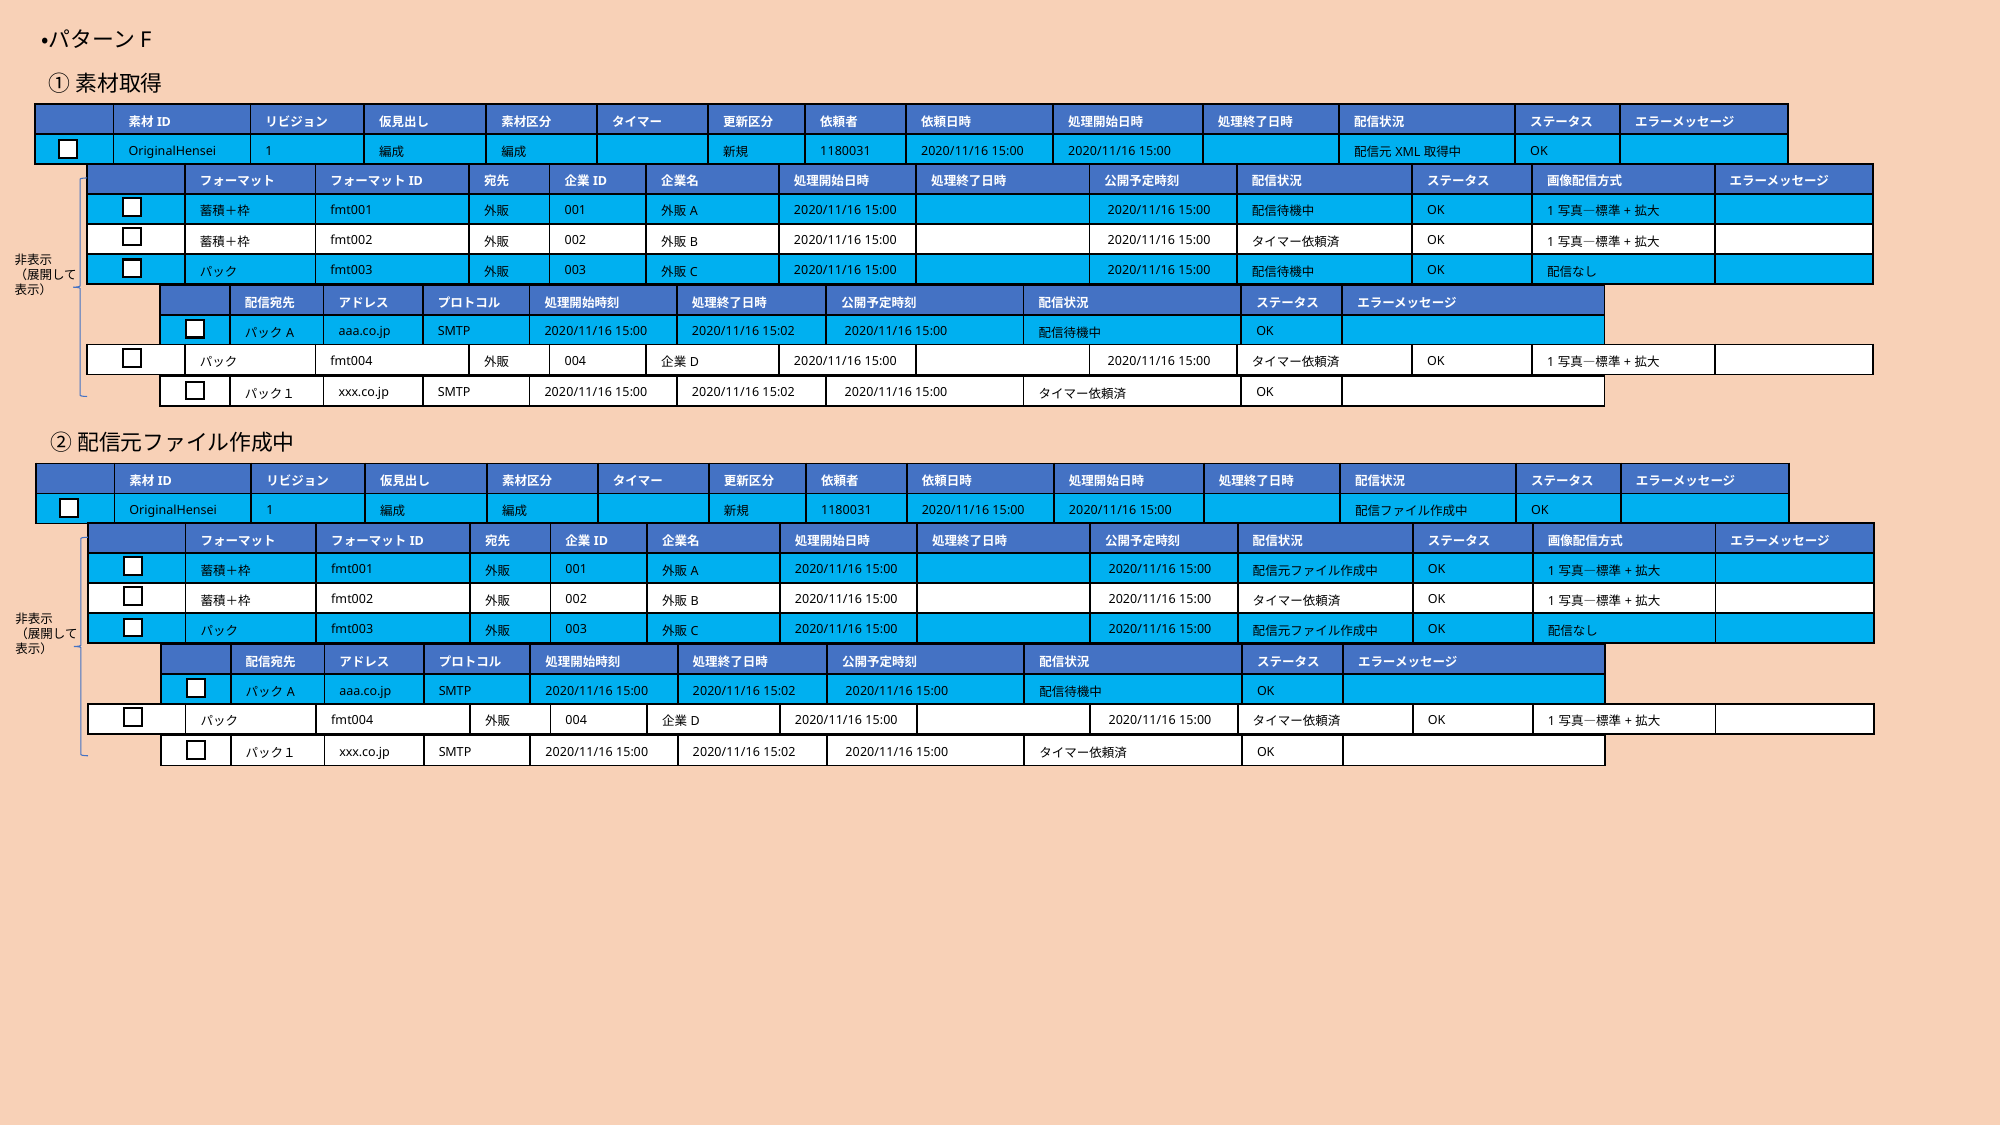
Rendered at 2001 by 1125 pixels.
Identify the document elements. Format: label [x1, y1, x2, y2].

table_header [1533, 165, 1714, 193]
table_header [709, 105, 804, 133]
table_header [551, 524, 646, 552]
table_header [647, 345, 778, 374]
table_header [471, 705, 550, 733]
table_header [679, 736, 826, 765]
table_cell [1090, 225, 1236, 253]
table_header [232, 736, 324, 765]
table_cell [806, 135, 905, 163]
table_header [551, 705, 646, 733]
table_cell [918, 584, 1089, 612]
table_cell [88, 195, 184, 223]
table_header [1025, 645, 1241, 673]
table_cell [232, 675, 324, 703]
table_header [425, 645, 529, 673]
table_header [1243, 736, 1342, 765]
table_cell [1343, 316, 1604, 344]
table_cell [648, 554, 779, 582]
table_cell [186, 255, 315, 283]
table_header [531, 645, 677, 673]
table_cell [1533, 195, 1714, 223]
table_cell [1054, 135, 1202, 163]
table_header [1238, 165, 1411, 193]
table_cell [114, 135, 250, 163]
table_cell [1242, 316, 1341, 344]
table_cell [316, 195, 468, 223]
table_header [1239, 705, 1412, 733]
table_header [470, 165, 549, 193]
table_header [1716, 165, 1872, 193]
table_header [648, 705, 779, 733]
table_header [918, 705, 1089, 733]
table_cell [470, 225, 549, 253]
table_header [161, 377, 229, 405]
table_cell [530, 316, 676, 344]
table_header [186, 524, 315, 552]
table_header [317, 524, 469, 552]
table_cell [141, 225, 184, 253]
table_cell [648, 584, 779, 612]
table_cell [1413, 255, 1531, 283]
table_header [1344, 736, 1604, 765]
table_cell [186, 195, 315, 223]
table_header [186, 705, 315, 733]
table_header [162, 645, 230, 673]
table_header [186, 165, 315, 193]
table_cell [1533, 255, 1714, 283]
table_header [1091, 524, 1237, 552]
table_cell [647, 225, 778, 253]
table_cell [162, 675, 230, 703]
table_header [1622, 464, 1788, 493]
table_cell [679, 675, 826, 703]
table_cell [1413, 195, 1531, 223]
table_header [598, 105, 707, 133]
table_header [1413, 165, 1531, 193]
table_cell [1091, 584, 1237, 612]
table_header [471, 524, 550, 552]
table_header [324, 286, 422, 314]
table_header [186, 345, 315, 374]
table_header [908, 464, 1053, 493]
table_header [648, 524, 779, 552]
table_cell [89, 584, 123, 612]
table_cell [647, 195, 778, 223]
table_cell [678, 316, 825, 344]
table_header [1716, 524, 1873, 552]
table_cell [710, 494, 805, 522]
table_cell [1716, 195, 1872, 223]
table_cell [917, 225, 1089, 253]
table_cell [1716, 584, 1873, 612]
table_header [231, 377, 323, 405]
table_cell [781, 554, 916, 582]
table_cell [918, 554, 1089, 582]
table_header [487, 105, 596, 133]
table_cell [115, 494, 250, 522]
table_header [365, 105, 485, 133]
table_cell [1716, 554, 1873, 582]
table_cell [1090, 195, 1236, 223]
table_header [1414, 524, 1532, 552]
table_cell [470, 195, 549, 223]
table_cell [827, 316, 1023, 344]
table_cell [1533, 225, 1714, 253]
table_cell [424, 316, 529, 344]
table_cell [550, 225, 645, 253]
table_cell [325, 675, 423, 703]
table_header [828, 645, 1023, 673]
table_header [780, 165, 915, 193]
table_cell [1414, 614, 1532, 642]
table_header [1716, 345, 1872, 374]
table_header [325, 736, 423, 765]
table_header [1090, 345, 1236, 374]
table_header [530, 377, 676, 405]
table_cell [317, 554, 469, 582]
table_header [1054, 105, 1202, 133]
table_header [1343, 377, 1604, 405]
table_cell [186, 584, 315, 612]
table_header [1055, 464, 1203, 493]
table_cell [1238, 225, 1411, 253]
table_header [114, 105, 250, 133]
table_cell [1205, 494, 1339, 522]
table_cell [1239, 554, 1412, 582]
table_header [470, 345, 549, 374]
table_header [89, 524, 185, 552]
table_cell [1243, 675, 1342, 703]
table_header [1534, 524, 1715, 552]
table_header [918, 524, 1089, 552]
table_cell [93, 614, 185, 642]
table_cell [918, 614, 1089, 642]
table_header [425, 736, 529, 765]
table_header [1242, 377, 1341, 405]
table_header [1090, 165, 1236, 193]
table_cell [917, 195, 1089, 223]
table_cell [1238, 195, 1411, 223]
table_cell [251, 135, 363, 163]
table_header [1239, 524, 1412, 552]
table_cell [317, 614, 469, 642]
table_cell [781, 584, 916, 612]
table_header [366, 464, 486, 493]
table_cell [908, 494, 1053, 522]
table_header [317, 705, 469, 733]
table_cell [1341, 494, 1515, 522]
table_cell [1716, 255, 1872, 283]
table_cell [1025, 675, 1241, 703]
table_cell [1239, 584, 1412, 612]
table_cell [316, 255, 468, 283]
table_cell [37, 494, 114, 523]
table_header [1024, 377, 1240, 405]
table_cell [1517, 494, 1620, 522]
table_cell [1534, 584, 1715, 612]
table_cell [780, 195, 915, 223]
table_cell [551, 554, 646, 582]
table_header [781, 524, 916, 552]
table_header [1341, 464, 1515, 493]
table_cell [488, 494, 597, 522]
table_cell [365, 135, 485, 163]
table_cell [1621, 135, 1787, 163]
table_header [424, 286, 529, 314]
table_cell [780, 225, 915, 253]
table_header [324, 377, 422, 405]
table_cell [471, 614, 550, 642]
table_header [231, 286, 323, 314]
table_header [88, 345, 184, 374]
table_header [678, 286, 825, 314]
table_header [1344, 645, 1604, 673]
table_header [115, 464, 250, 493]
table_cell [88, 225, 123, 253]
table_header [161, 286, 229, 314]
table_cell [551, 584, 646, 612]
table_cell [1090, 255, 1236, 283]
table_cell [92, 255, 184, 283]
table_cell [89, 554, 185, 582]
table_header [1243, 645, 1342, 673]
table_header [807, 464, 906, 493]
table_cell [231, 316, 323, 344]
table_cell [487, 135, 596, 163]
table_cell [1414, 584, 1532, 612]
table_header [530, 286, 676, 314]
table_cell [780, 255, 915, 283]
table_cell [1716, 614, 1873, 642]
table_cell [471, 584, 550, 612]
table_header [550, 165, 645, 193]
table_header [316, 345, 468, 374]
table_cell [1055, 494, 1203, 522]
table_cell [599, 494, 708, 522]
table_header [1340, 105, 1514, 133]
table_header [1533, 345, 1714, 374]
table_header [252, 464, 364, 493]
table_cell [709, 135, 804, 163]
table_header [316, 165, 468, 193]
table_cell [425, 675, 529, 703]
table_header [1204, 105, 1338, 133]
table_cell [1238, 255, 1411, 283]
table_cell [1622, 494, 1788, 522]
table_header [1091, 705, 1237, 733]
table_header [907, 105, 1052, 133]
table_header [325, 645, 423, 673]
table_cell [828, 675, 1023, 703]
table_header [488, 464, 597, 493]
table_header [710, 464, 805, 493]
table_cell [1091, 614, 1237, 642]
table_header [550, 345, 645, 374]
table_cell [1091, 554, 1237, 582]
table_cell [647, 255, 778, 283]
table_cell [1344, 675, 1604, 703]
table_header [251, 105, 363, 133]
text_box [0, 0, 2000, 1125]
table_cell [781, 614, 916, 642]
table_header [1205, 464, 1339, 493]
table_header [1025, 736, 1241, 765]
table_cell [1413, 225, 1531, 253]
table_cell [531, 675, 677, 703]
table_header [599, 464, 708, 493]
table_header [424, 377, 529, 405]
table_cell [1716, 225, 1872, 253]
table_cell [36, 135, 113, 163]
table_header [1414, 705, 1532, 733]
table_cell [1239, 614, 1412, 642]
table_header [89, 705, 185, 733]
table_header [917, 345, 1089, 374]
table_cell [1340, 135, 1514, 163]
table_header [1024, 286, 1240, 314]
table_cell [550, 195, 645, 223]
table_cell [598, 135, 707, 163]
table_cell [1024, 316, 1240, 344]
table_cell [917, 255, 1089, 283]
table_cell [907, 135, 1052, 163]
table_header [917, 165, 1089, 193]
table_cell [142, 584, 185, 612]
table_cell [316, 225, 468, 253]
table_header [679, 645, 826, 673]
table_cell [471, 554, 550, 582]
table_cell [648, 614, 779, 642]
table_header [1517, 464, 1620, 493]
table_header [1516, 105, 1619, 133]
table_cell [317, 584, 469, 612]
table_header [780, 345, 915, 374]
table_cell [252, 494, 364, 522]
table_cell [1204, 135, 1338, 163]
table_header [162, 736, 230, 765]
table_header [1534, 705, 1715, 733]
table_header [37, 464, 114, 493]
table_cell [551, 614, 646, 642]
table_header [232, 645, 324, 673]
table_header [1716, 705, 1873, 733]
table_header [678, 377, 825, 405]
table_header [1343, 286, 1604, 314]
table_cell [1414, 554, 1532, 582]
table_header [827, 286, 1023, 314]
table_header [88, 165, 184, 193]
table_header [1238, 345, 1411, 374]
table_cell [807, 494, 906, 522]
table_cell [186, 225, 315, 253]
table_header [828, 736, 1023, 765]
table_header [1413, 345, 1531, 374]
table_header [806, 105, 905, 133]
table_cell [186, 614, 315, 642]
table_header [36, 105, 113, 133]
table_header [781, 705, 916, 733]
table_cell [470, 255, 549, 283]
table_cell [324, 316, 422, 344]
table_header [531, 736, 677, 765]
table_header [1621, 105, 1787, 133]
table_cell [1516, 135, 1619, 163]
table_cell [161, 316, 229, 344]
table_header [827, 377, 1023, 405]
table_cell [1534, 554, 1715, 582]
table_header [1242, 286, 1341, 314]
table_header [647, 165, 778, 193]
table_cell [186, 554, 315, 582]
table_cell [1534, 614, 1715, 642]
table_cell [366, 494, 486, 522]
table_cell [550, 255, 645, 283]
